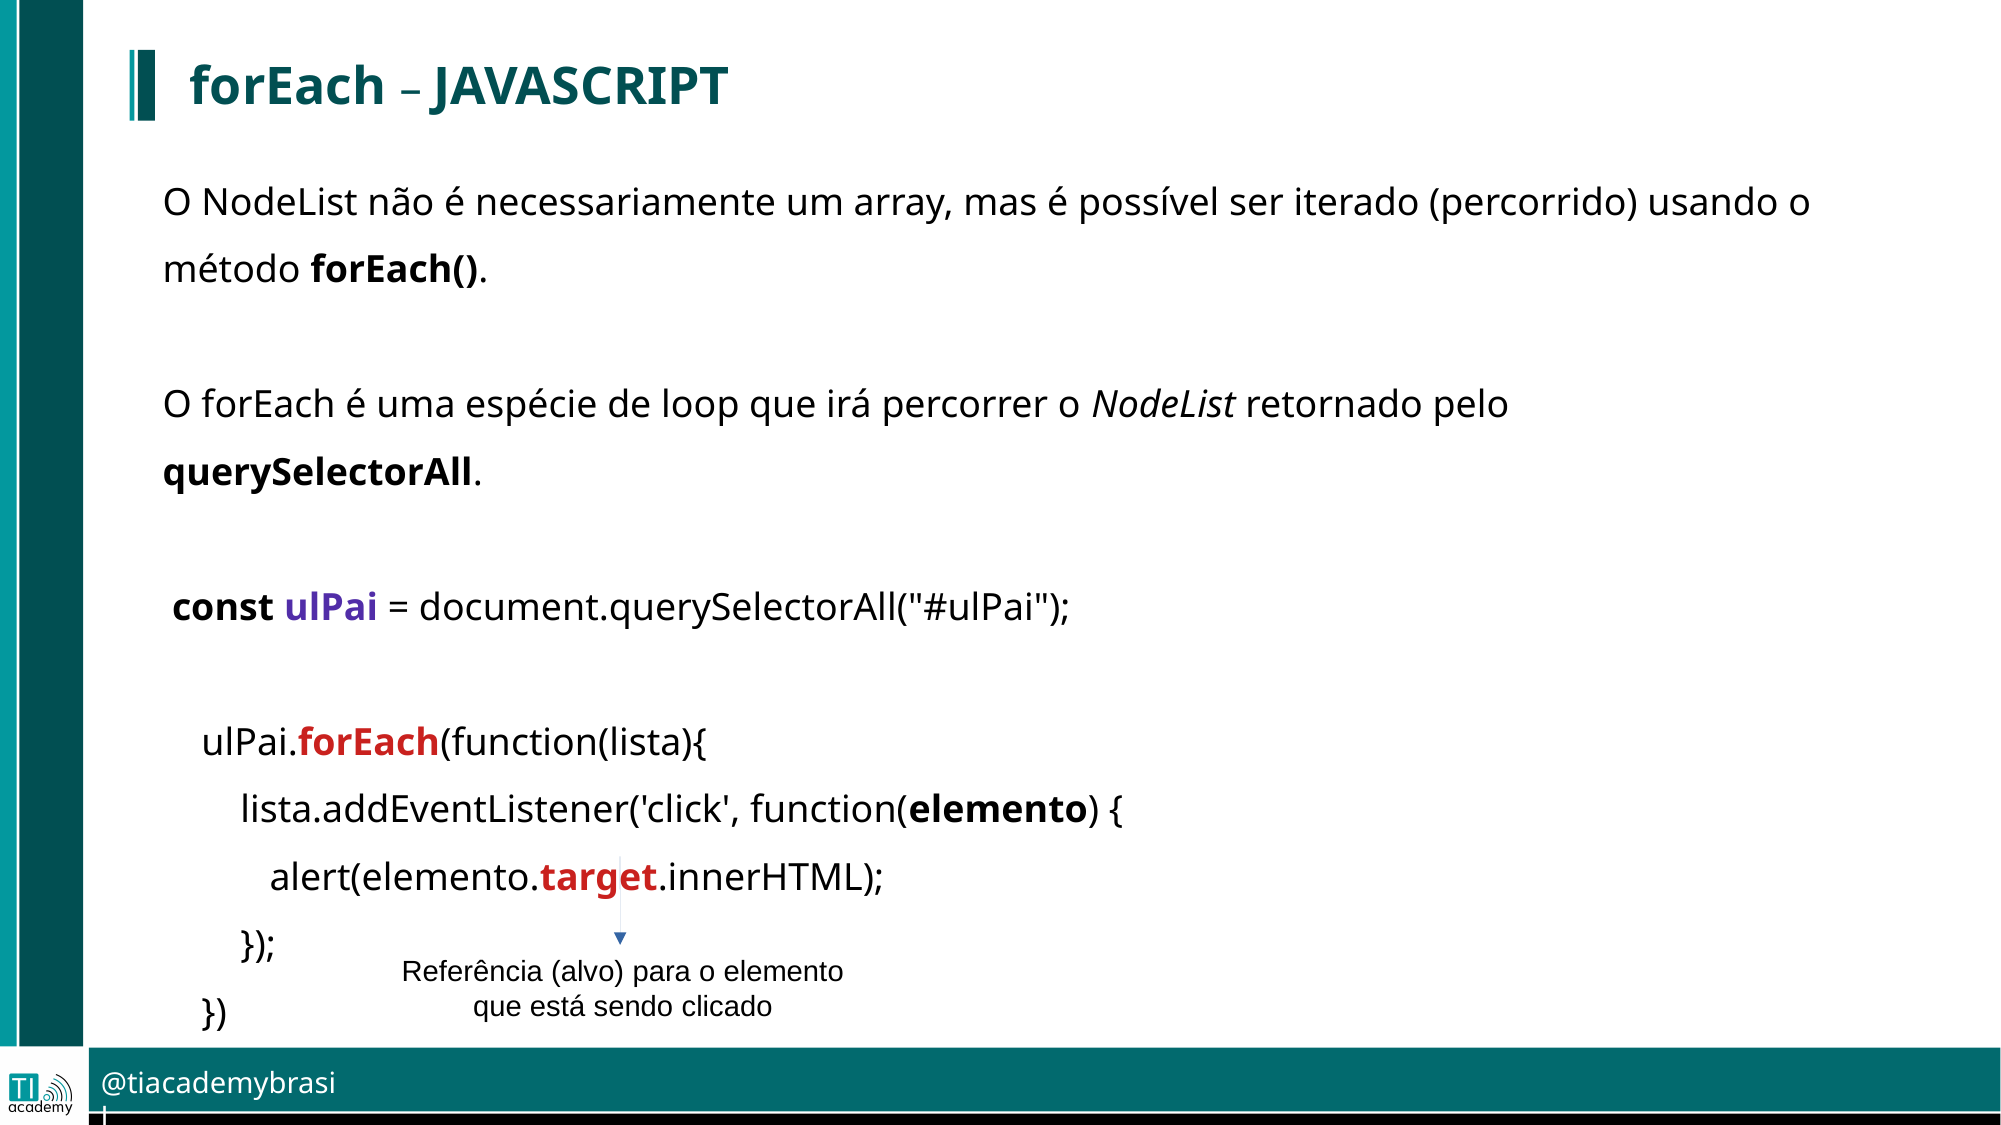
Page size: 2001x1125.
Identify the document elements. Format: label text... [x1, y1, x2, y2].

text_box Referência (alvo) para o elemento que está sendo clicado [372, 944, 874, 1058]
picture [0, 1049, 84, 1125]
text_box [613, 856, 627, 944]
text_box forEach – JAVASCRIPT [137, 52, 1912, 124]
text_box O NodeList não é necessariamente um array, mas é possível ser iterado (percorrido) usando o método forEach(). O forEach é uma espécie de loop que irá percorrer o NodeList retornado pelo querySelectorAll. const ulPai = document.querySelectorAll("#ulPai"); ulPai.forEach(function(lista){ lista.addEventListener('click', function(elemento) { alert(elemento.target.innerHTML); }); }) [147, 147, 1895, 1040]
